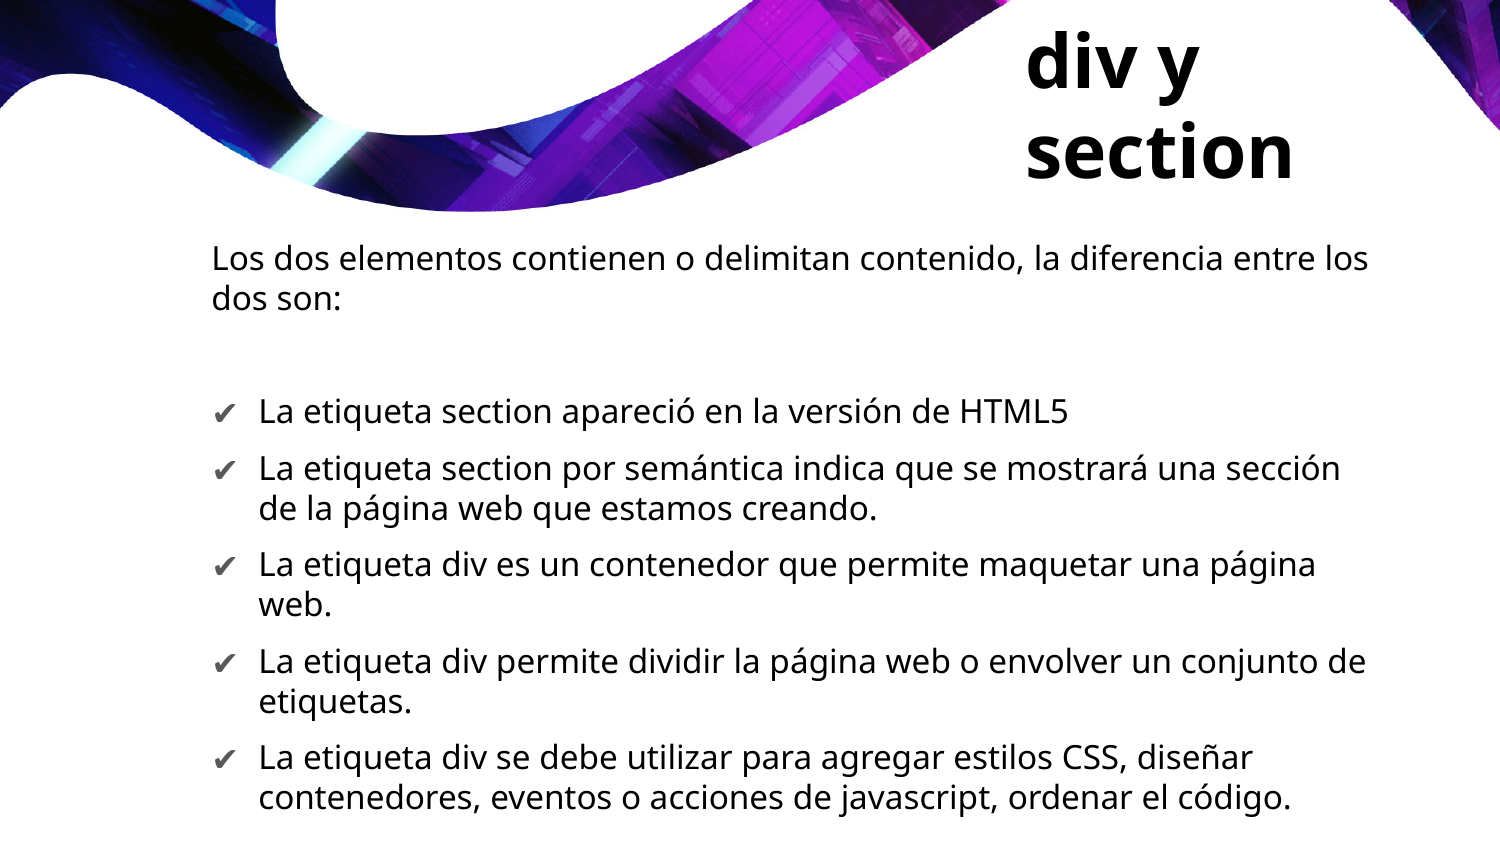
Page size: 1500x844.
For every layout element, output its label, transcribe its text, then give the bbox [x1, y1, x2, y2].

text_box Los dos elementos contienen o delimitan contenido, la diferencia entre los dos son: La etiqueta section apareció en la versión de HTML5 La etiqueta section por semántica indica que se mostrará una sección de la página web que estamos creando. La etiqueta div es un contenedor que permite maquetar una página web. La etiqueta div permite dividir la página web o envolver un conjunto de etiquetas. La etiqueta div se debe utilizar para agregar estilos CSS, diseñar contenedores, eventos o acciones de javascript, ordenar el código. [196, 222, 1399, 711]
title div y section [1010, 53, 1423, 155]
picture [0, 0, 1500, 844]
